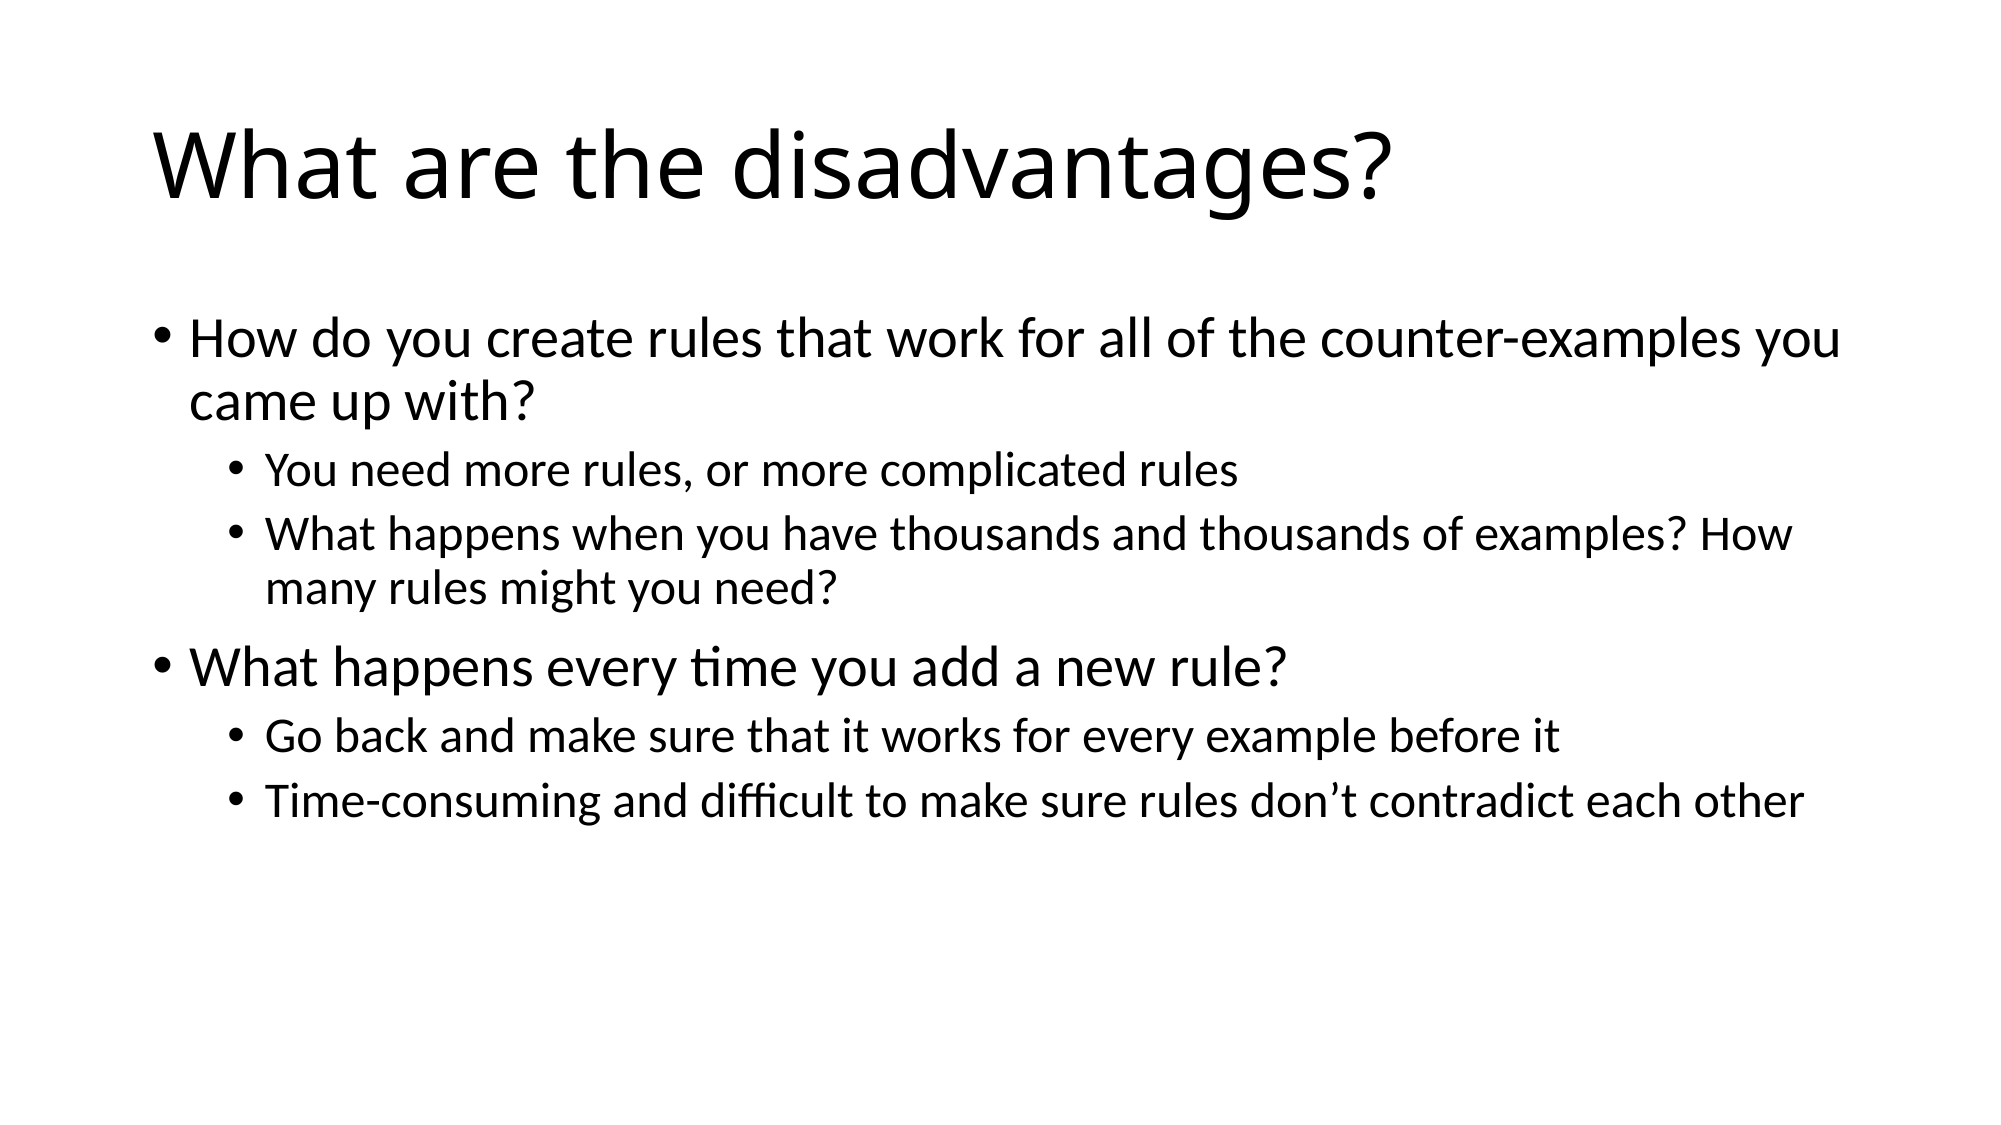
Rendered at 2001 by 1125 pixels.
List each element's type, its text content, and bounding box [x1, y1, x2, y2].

title What are the disadvantages? [137, 59, 1863, 278]
list How do you create rules that work for all of the counter-examples you came up with? You need more rules, or more complicated rules What happens when you have thousands and thousands of examples? How many rules might you need? What happens every time you add a new rule? Go back and make sure that it works for every example before it Time-consuming and difficult to make sure rules don’t contradict each other [137, 299, 1863, 1014]
